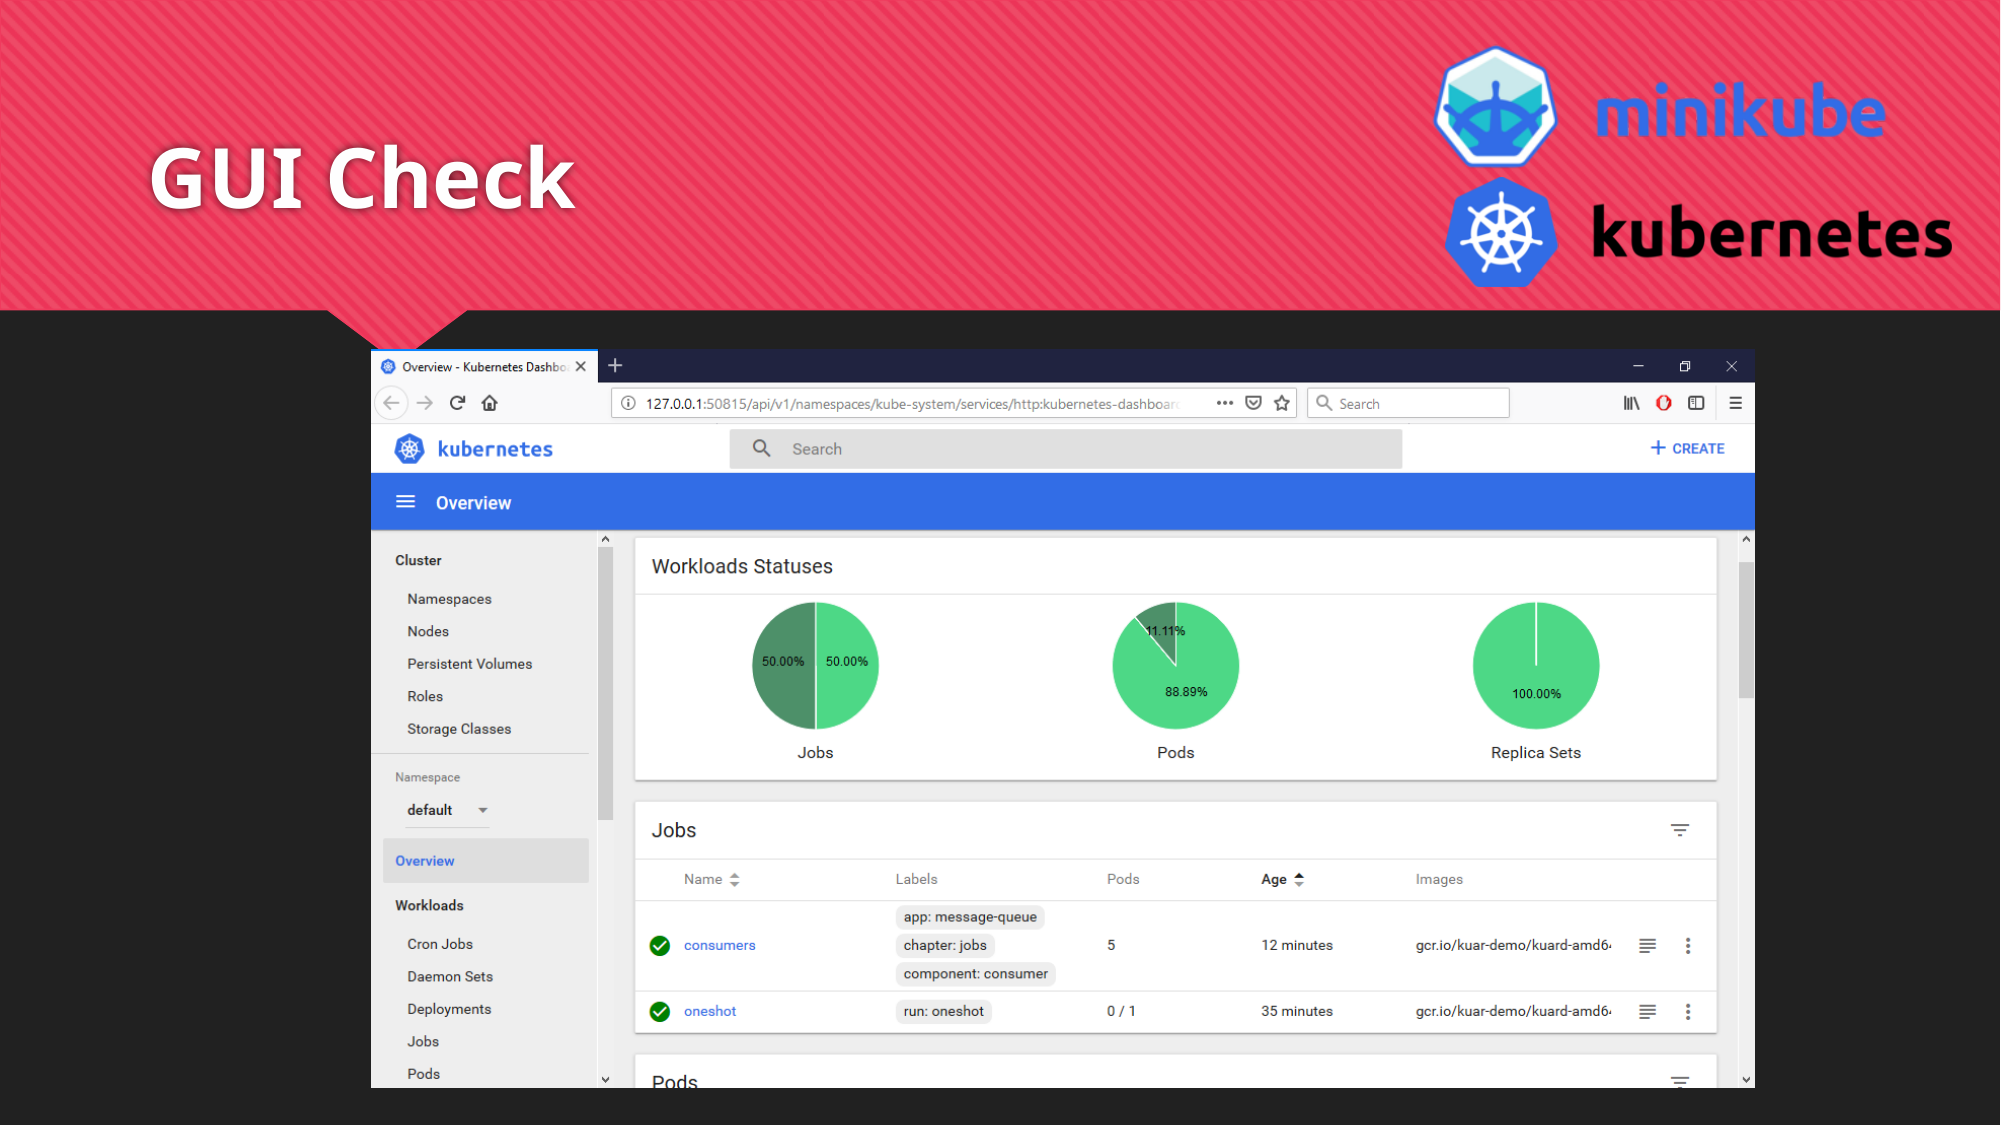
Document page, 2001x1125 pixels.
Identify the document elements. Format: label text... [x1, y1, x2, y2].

picture [371, 349, 1756, 1088]
title GUI Check [132, 73, 1868, 233]
picture [1429, 40, 1890, 172]
picture [1445, 177, 1952, 288]
